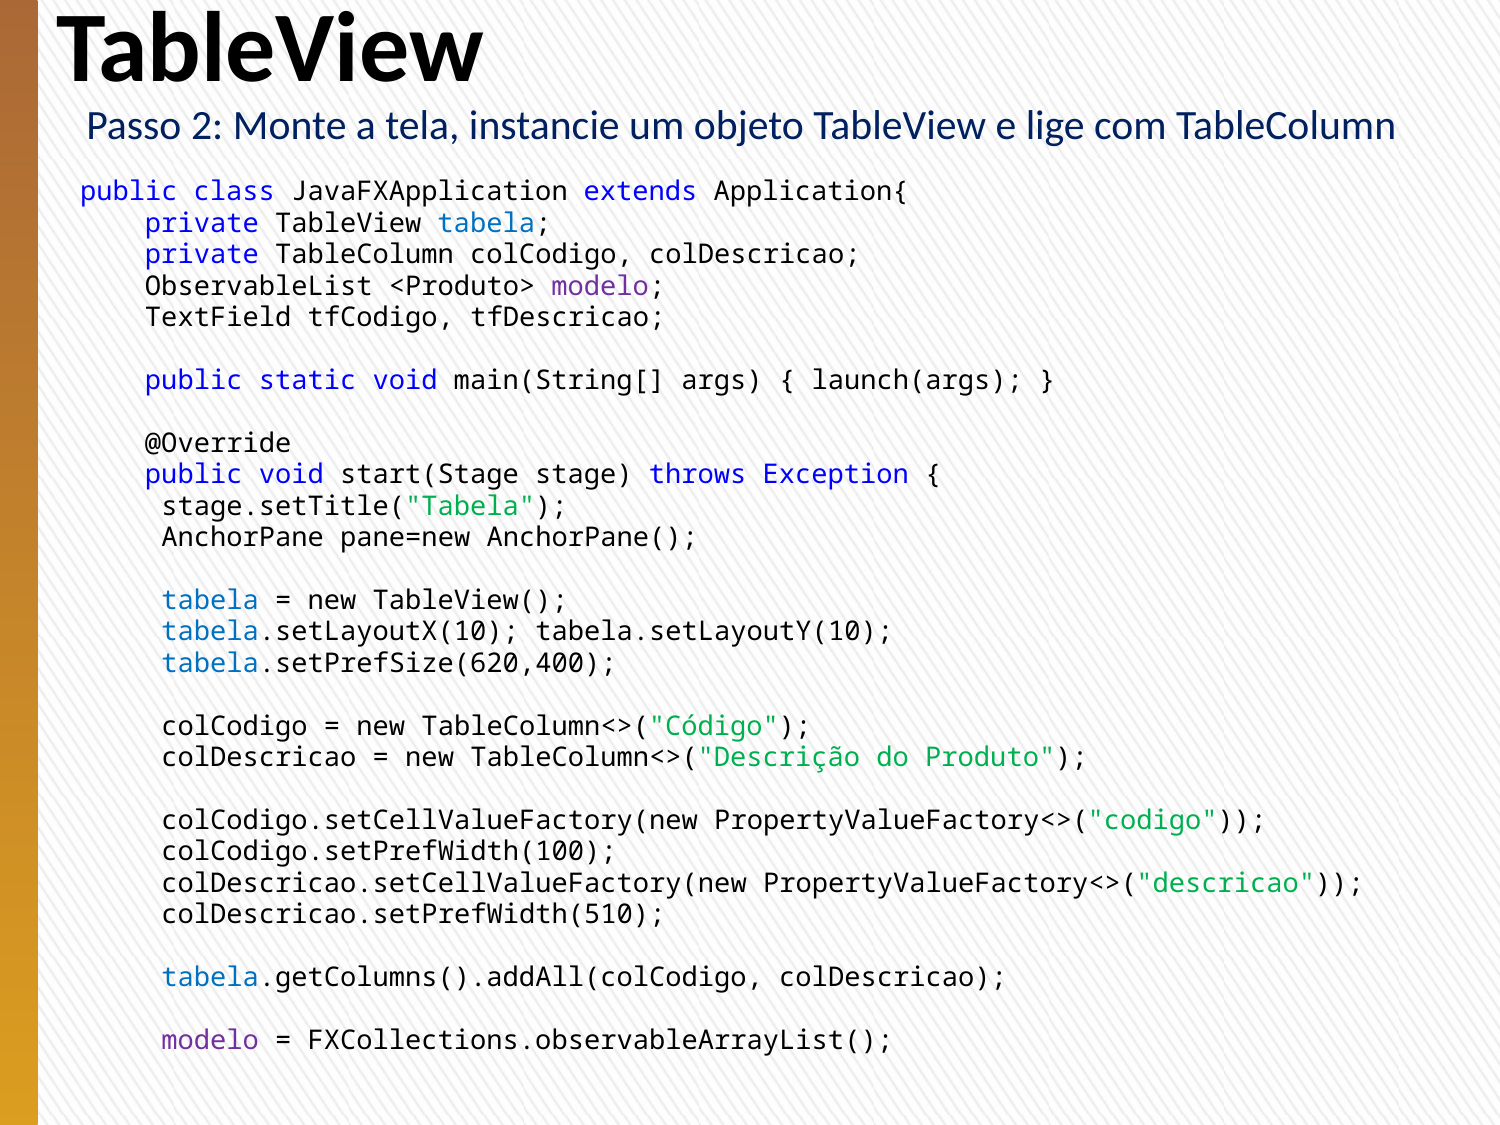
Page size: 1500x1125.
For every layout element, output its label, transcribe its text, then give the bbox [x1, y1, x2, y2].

text_box public class JavaFXApplication extends Application{ private TableView tabela; private TableColumn colCodigo, colDescricao; ObservableList <Produto> modelo; TextField tfCodigo, tfDescricao; public static void main(String[] args) { launch(args); } @Override public void start(Stage stage) throws Exception { stage.setTitle("Tabela"); AnchorPane pane=new AnchorPane(); tabela = new TableView(); tabela.setLayoutX(10); tabela.setLayoutY(10); tabela.setPrefSize(620,400); colCodigo = new TableColumn<>("Código"); colDescricao = new TableColumn<>("Descrição do Produto"); colCodigo.setCellValueFactory(new PropertyValueFactory<>("codigo")); colCodigo.setPrefWidth(100); colDescricao.setCellValueFactory(new PropertyValueFactory<>("descricao")); colDescricao.setPrefWidth(510); tabela.getColumns().addAll(colCodigo, colDescricao); modelo = FXCollections.observableArrayList(); [64, 171, 1484, 1125]
text_box Passo 2: Monte a tela, instancie um objeto TableView e lige com TableColumn [71, 90, 1412, 155]
title TableView [41, 0, 1500, 100]
